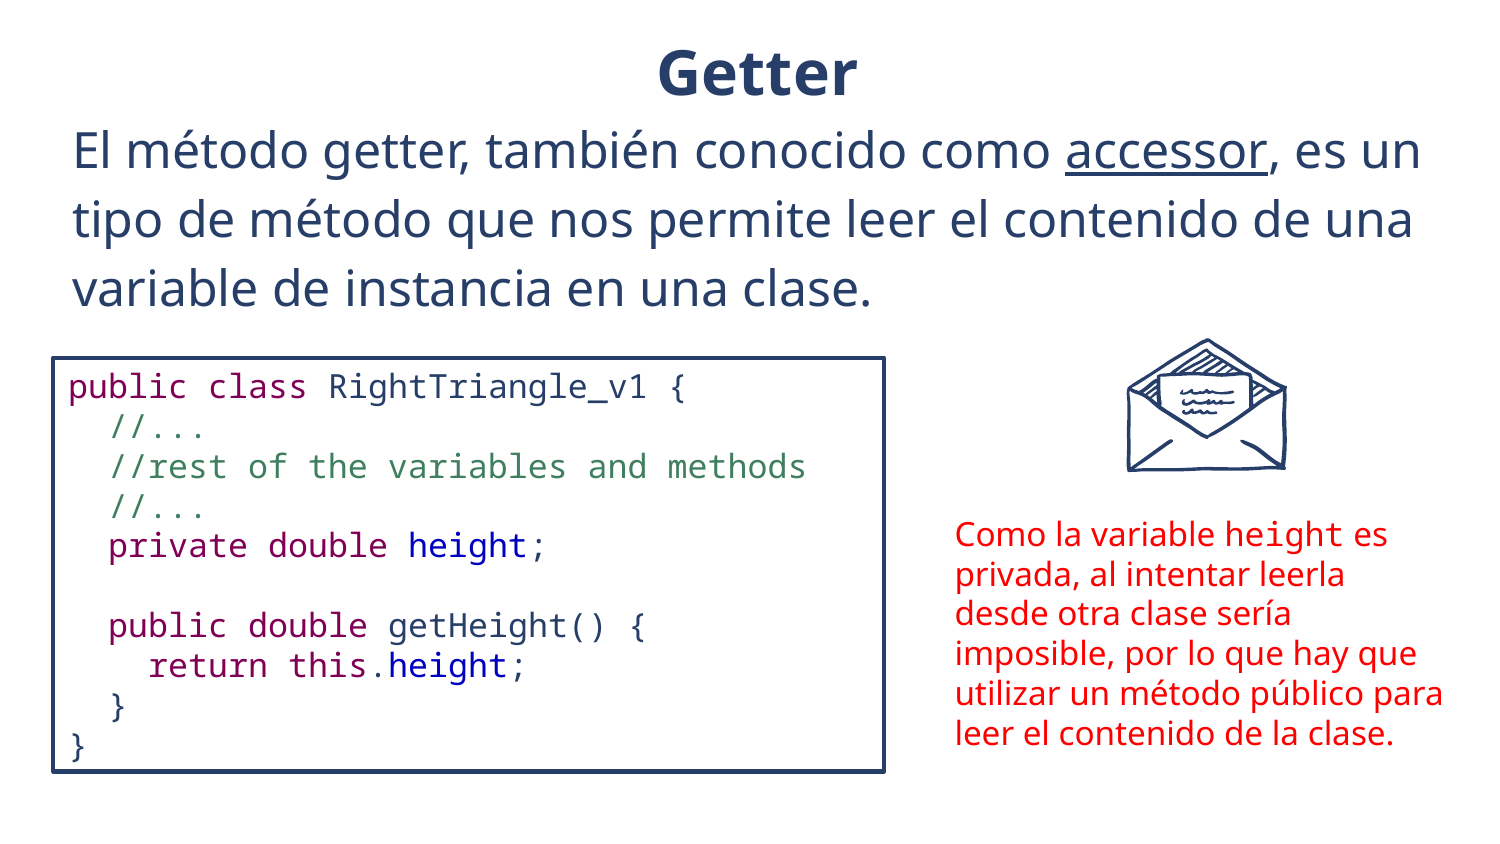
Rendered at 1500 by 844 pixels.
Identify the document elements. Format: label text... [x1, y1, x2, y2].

list El método getter, también conocido como accessor, es un tipo de método que nos permite leer el contenido de una variable de instancia en una clase. [53, 109, 1463, 339]
text_box Como la variable height es privada, al intentar leerla desde otra clase sería imposible, por lo que hay que utilizar un método público para leer el contenido de la clase. [939, 505, 1463, 760]
text_box public class RightTriangle_v1 { //... //rest of the variables and methods //... private double height; public double getHeight() { return this.height; } } [51, 356, 886, 774]
title Getter [53, 19, 1463, 109]
text_box [1126, 338, 1287, 473]
